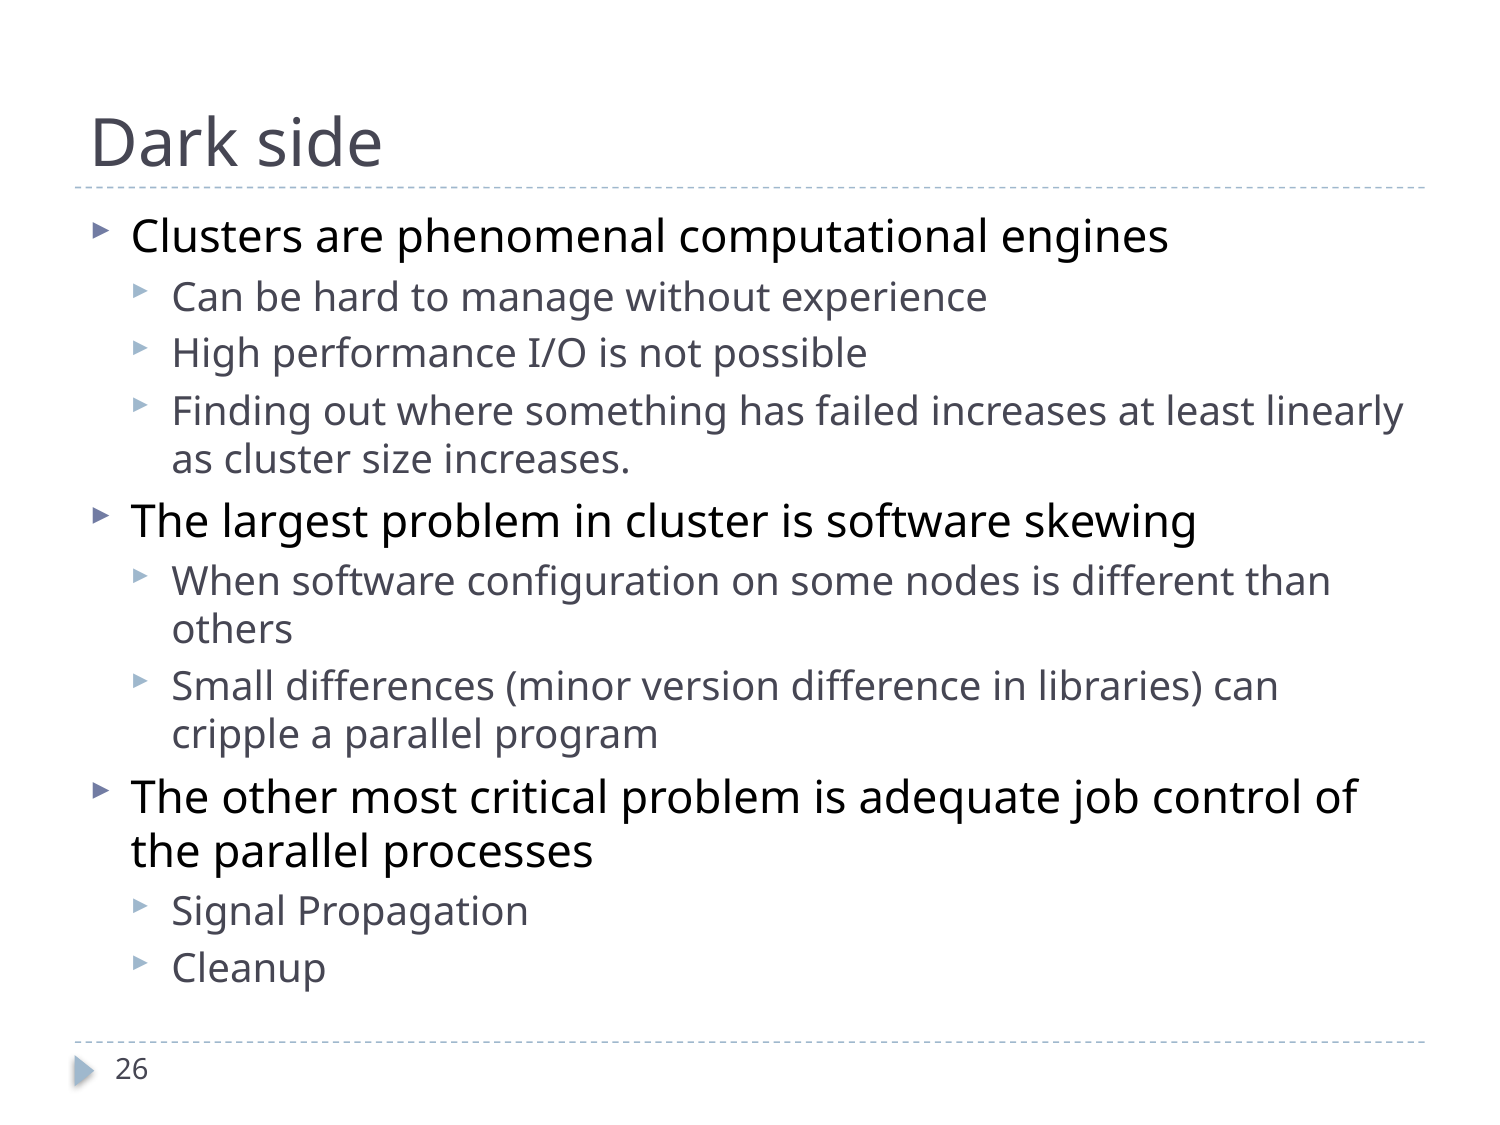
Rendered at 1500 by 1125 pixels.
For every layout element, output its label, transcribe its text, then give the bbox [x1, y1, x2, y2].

list Clusters are phenomenal computational engines Can be hard to manage without experience High performance I/O is not possible Finding out where something has failed increases at least linearly as cluster size increases. The largest problem in cluster is software skewing When software configuration on some nodes is different than others Small differences (minor version difference in libraries) can cripple a parallel program The other most critical problem is adequate job control of the parallel processes Signal Propagation Cleanup [75, 200, 1425, 1000]
title Dark side [75, 24, 1425, 188]
slide_number 26 [100, 1042, 426, 1103]
